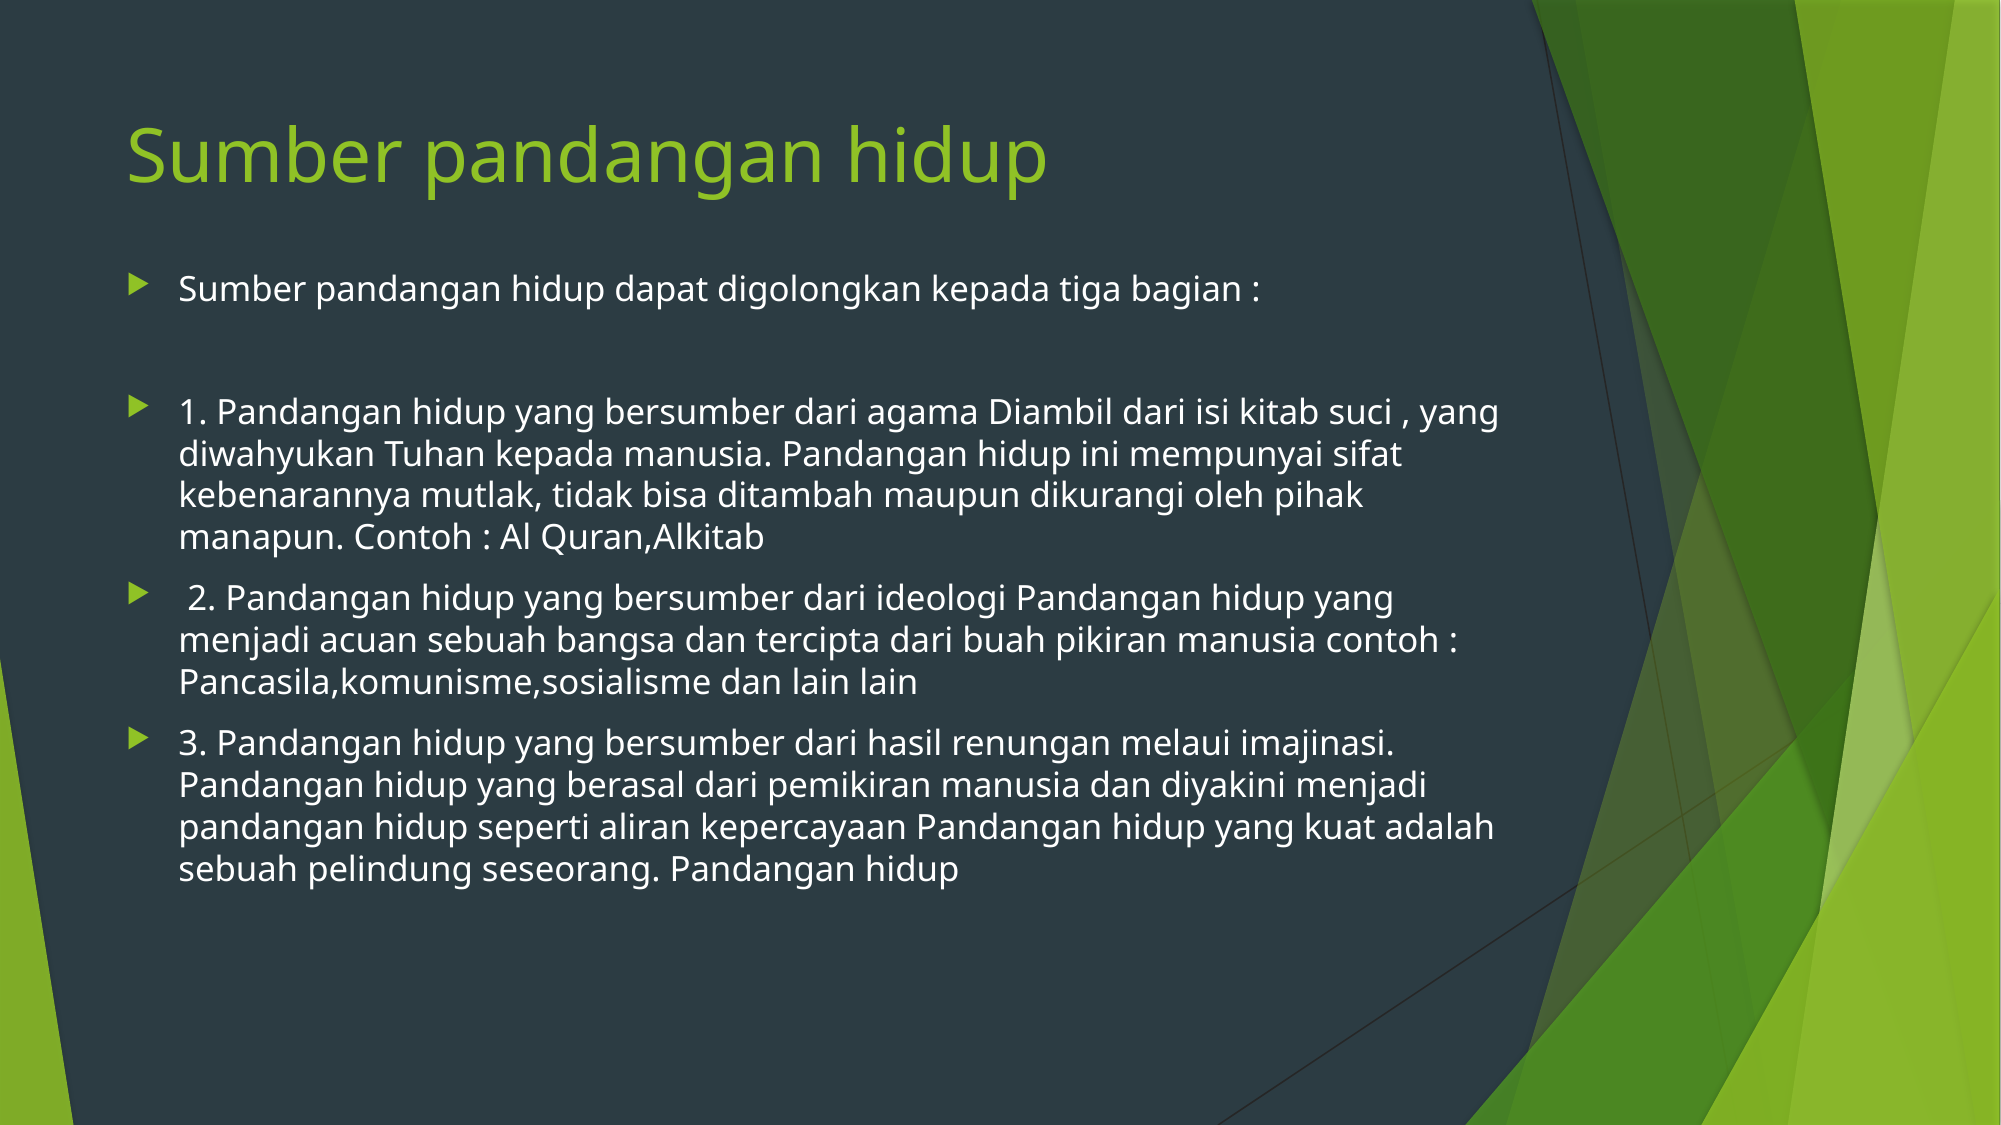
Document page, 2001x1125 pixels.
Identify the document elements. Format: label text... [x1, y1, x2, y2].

list Sumber pandangan hidup dapat digolongkan kepada tiga bagian : 1. Pandangan hidup yang bersumber dari agama Diambil dari isi kitab suci , yang diwahyukan Tuhan kepada manusia. Pandangan hidup ini mempunyai sifat kebenarannya mutlak, tidak bisa ditambah maupun dikurangi oleh pihak manapun. Contoh : Al Quran,Alkitab 2. Pandangan hidup yang bersumber dari ideologi Pandangan hidup yang menjadi acuan sebuah bangsa dan tercipta dari buah pikiran manusia contoh : Pancasila,komunisme,sosialisme dan lain lain 3. Pandangan hidup yang bersumber dari hasil renungan melaui imajinasi. Pandangan hidup yang berasal dari pemikiran manusia dan diyakini menjadi pandangan hidup seperti aliran kepercayaan Pandangan hidup yang kuat adalah sebuah pelindung seseorang. Pandangan hidup [111, 259, 1522, 897]
title Sumber pandangan hidup [111, 99, 1522, 259]
